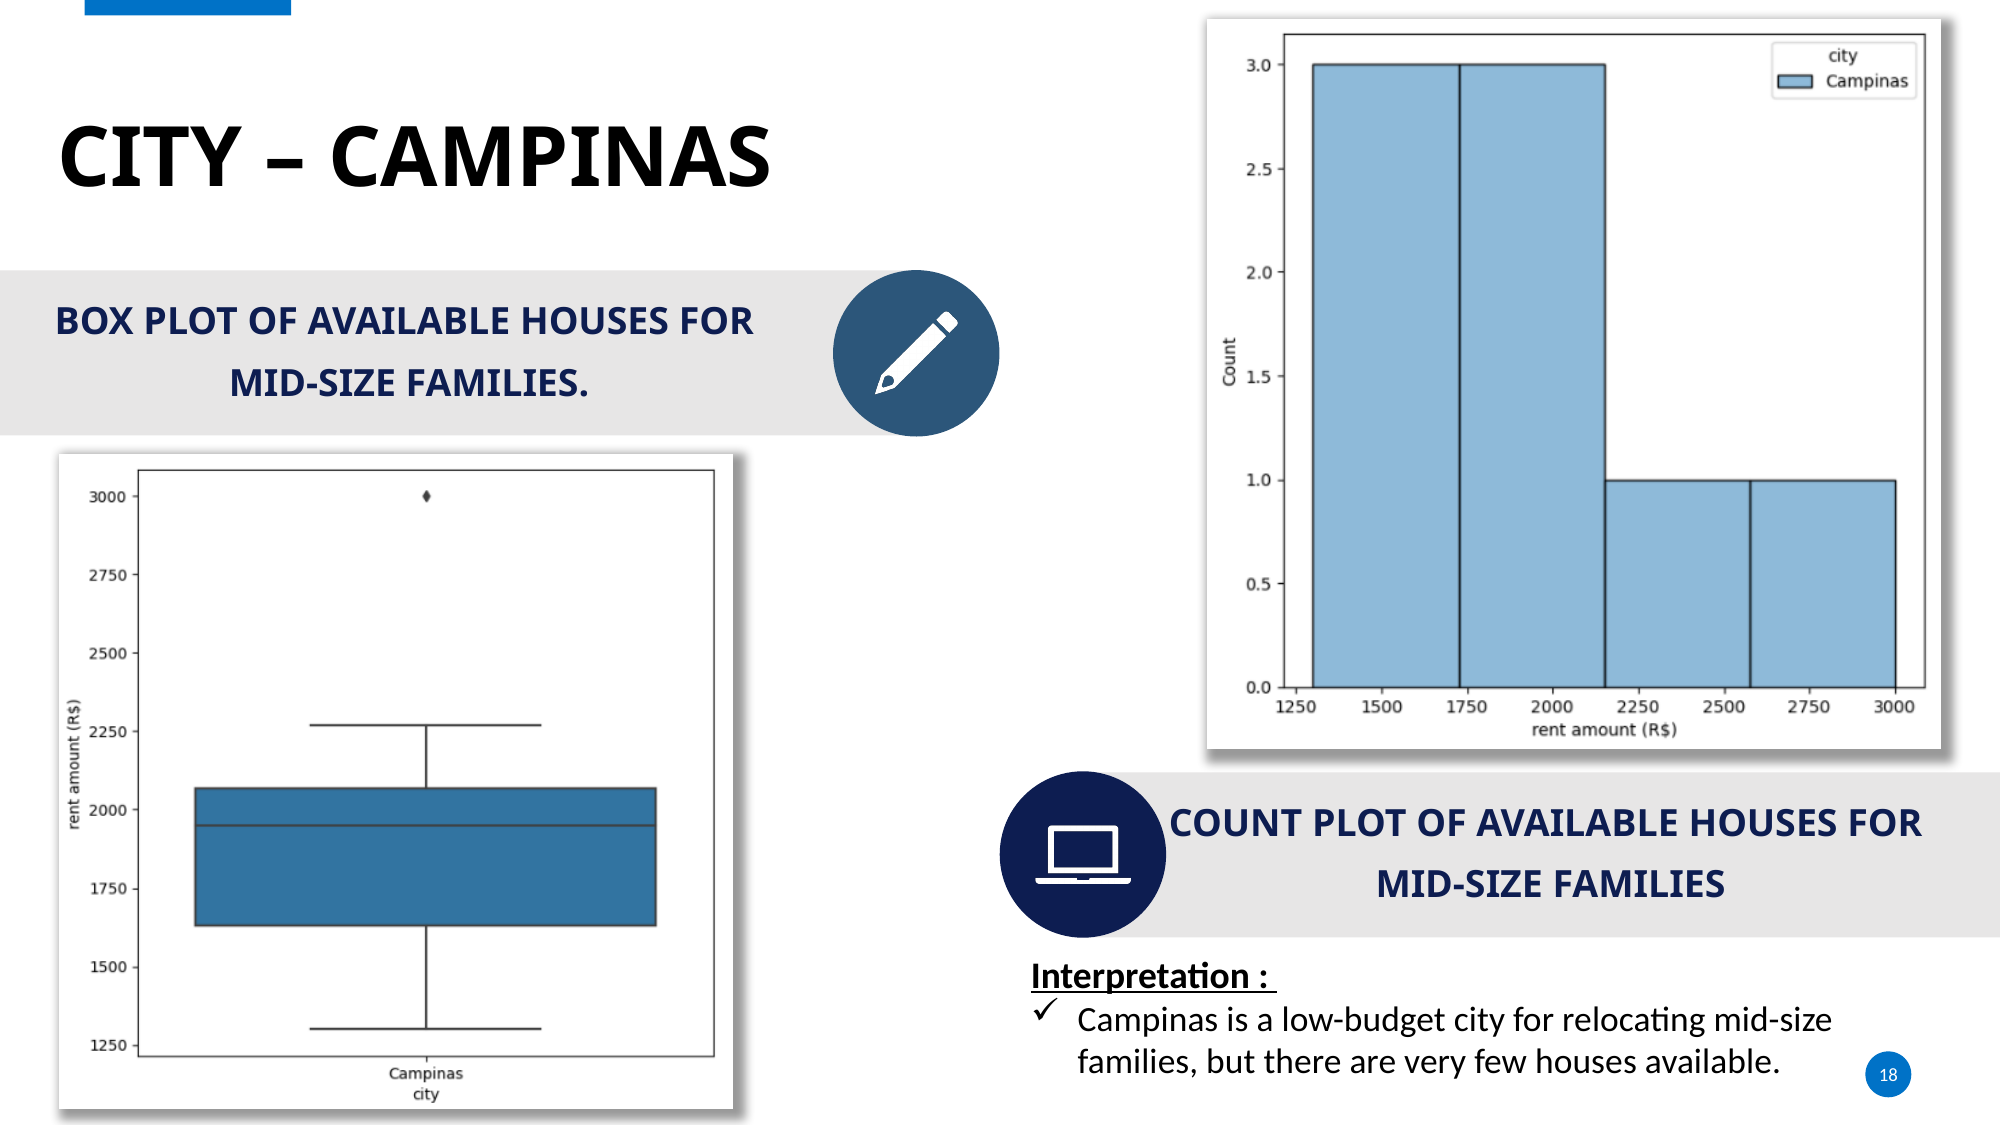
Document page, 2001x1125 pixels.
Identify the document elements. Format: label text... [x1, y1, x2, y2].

text_box Interpretation : Campinas is a low-budget city for relocating mid-size families, but there are very few houses available. [1016, 943, 1950, 1089]
picture [59, 454, 733, 1109]
text_box Box plot of available houses for MID-SIZE FAMILIES. [0, 290, 819, 417]
picture [866, 303, 966, 403]
picture [1033, 804, 1133, 905]
title City – Campinas [57, 105, 917, 205]
text_box Count plot of available houses for MID-SIZE FAMILIES [1152, 787, 1950, 923]
picture [1207, 19, 1941, 749]
